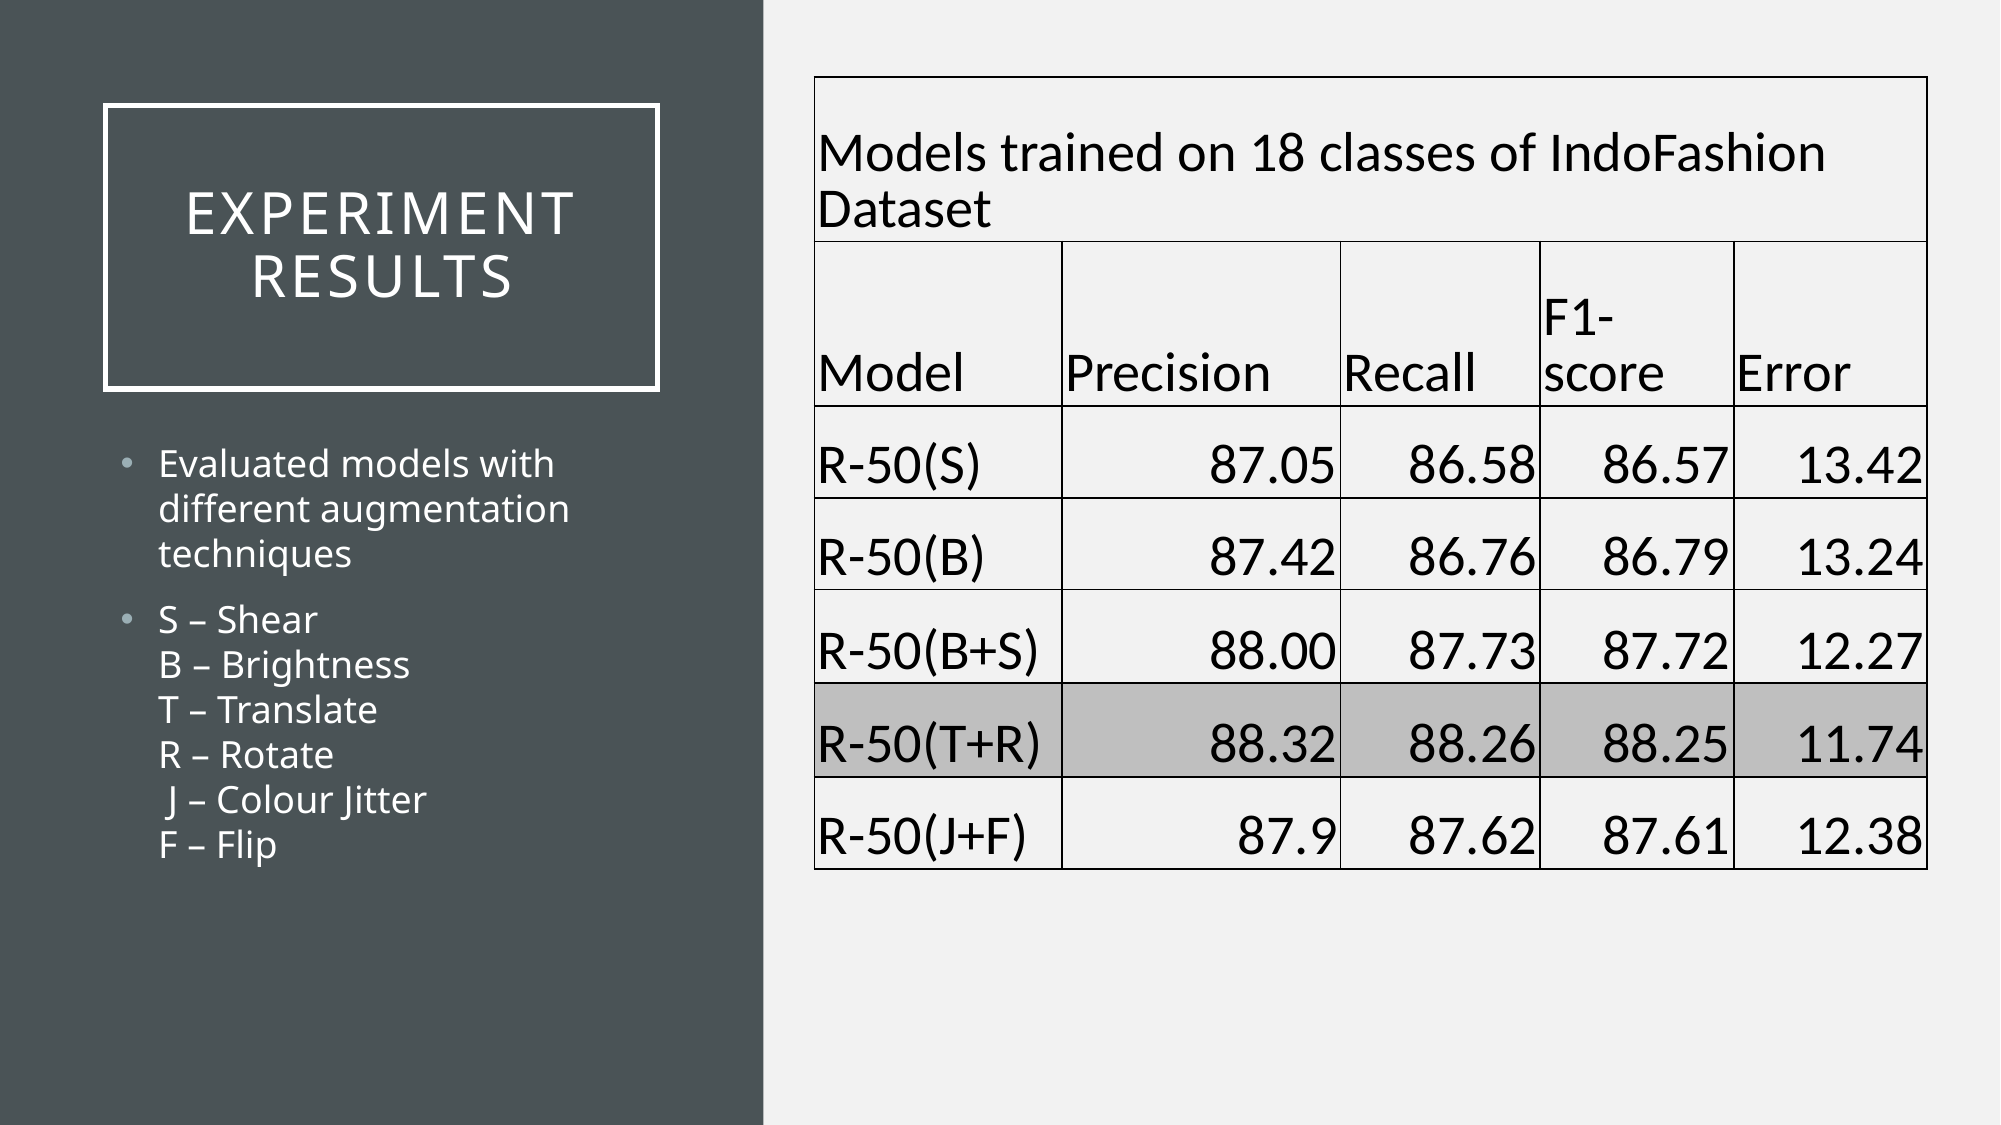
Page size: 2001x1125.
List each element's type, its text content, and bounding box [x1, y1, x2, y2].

text_box [0, 0, 764, 1125]
table_cell 87.73 [1341, 590, 1539, 682]
table_cell R-50(T+R) [815, 684, 1061, 776]
table_cell 13.42 [1735, 407, 1926, 497]
table_cell 87.05 [1063, 407, 1340, 497]
table_cell 86.76 [1341, 499, 1539, 589]
table_cell 88.25 [1541, 684, 1733, 776]
table_cell Error [1735, 242, 1926, 405]
table_cell R-50(S) [815, 407, 1061, 497]
table_cell 86.58 [1341, 407, 1539, 497]
table_cell 12.38 [1735, 778, 1926, 868]
table_cell R-50(B+S) [815, 590, 1061, 682]
title Experiment Results [103, 103, 660, 392]
table_cell 87.42 [1063, 499, 1340, 589]
table_cell 88.32 [1063, 684, 1340, 776]
table_cell 86.79 [1541, 499, 1733, 589]
table_cell F1-score [1541, 242, 1733, 405]
table_cell 11.74 [1735, 684, 1926, 776]
list Evaluated models with different augmentation techniques S – Shear B – Brightness T – Translate R – Rotate J – Colour Jitter F – Flip [105, 432, 658, 994]
table_cell 87.62 [1341, 778, 1539, 868]
table_cell Recall [1341, 242, 1539, 405]
table_cell 88.26 [1341, 684, 1539, 776]
table_cell 87.9 [1063, 778, 1340, 868]
table_header Models trained on 18 classes of IndoFashion Dataset [815, 78, 1926, 241]
table_cell R-50(B) [815, 499, 1061, 589]
table_cell Precision [1063, 242, 1340, 405]
table_cell 12.27 [1735, 590, 1926, 682]
table_cell 86.57 [1541, 407, 1733, 497]
table_cell Model [815, 242, 1061, 405]
table_cell 87.72 [1541, 590, 1733, 682]
table_cell 87.61 [1541, 778, 1733, 868]
table_cell R-50(J+F) [815, 778, 1061, 868]
table_cell 88.00 [1063, 590, 1340, 682]
text_box [764, 0, 2000, 1125]
table_cell 13.24 [1735, 499, 1926, 589]
